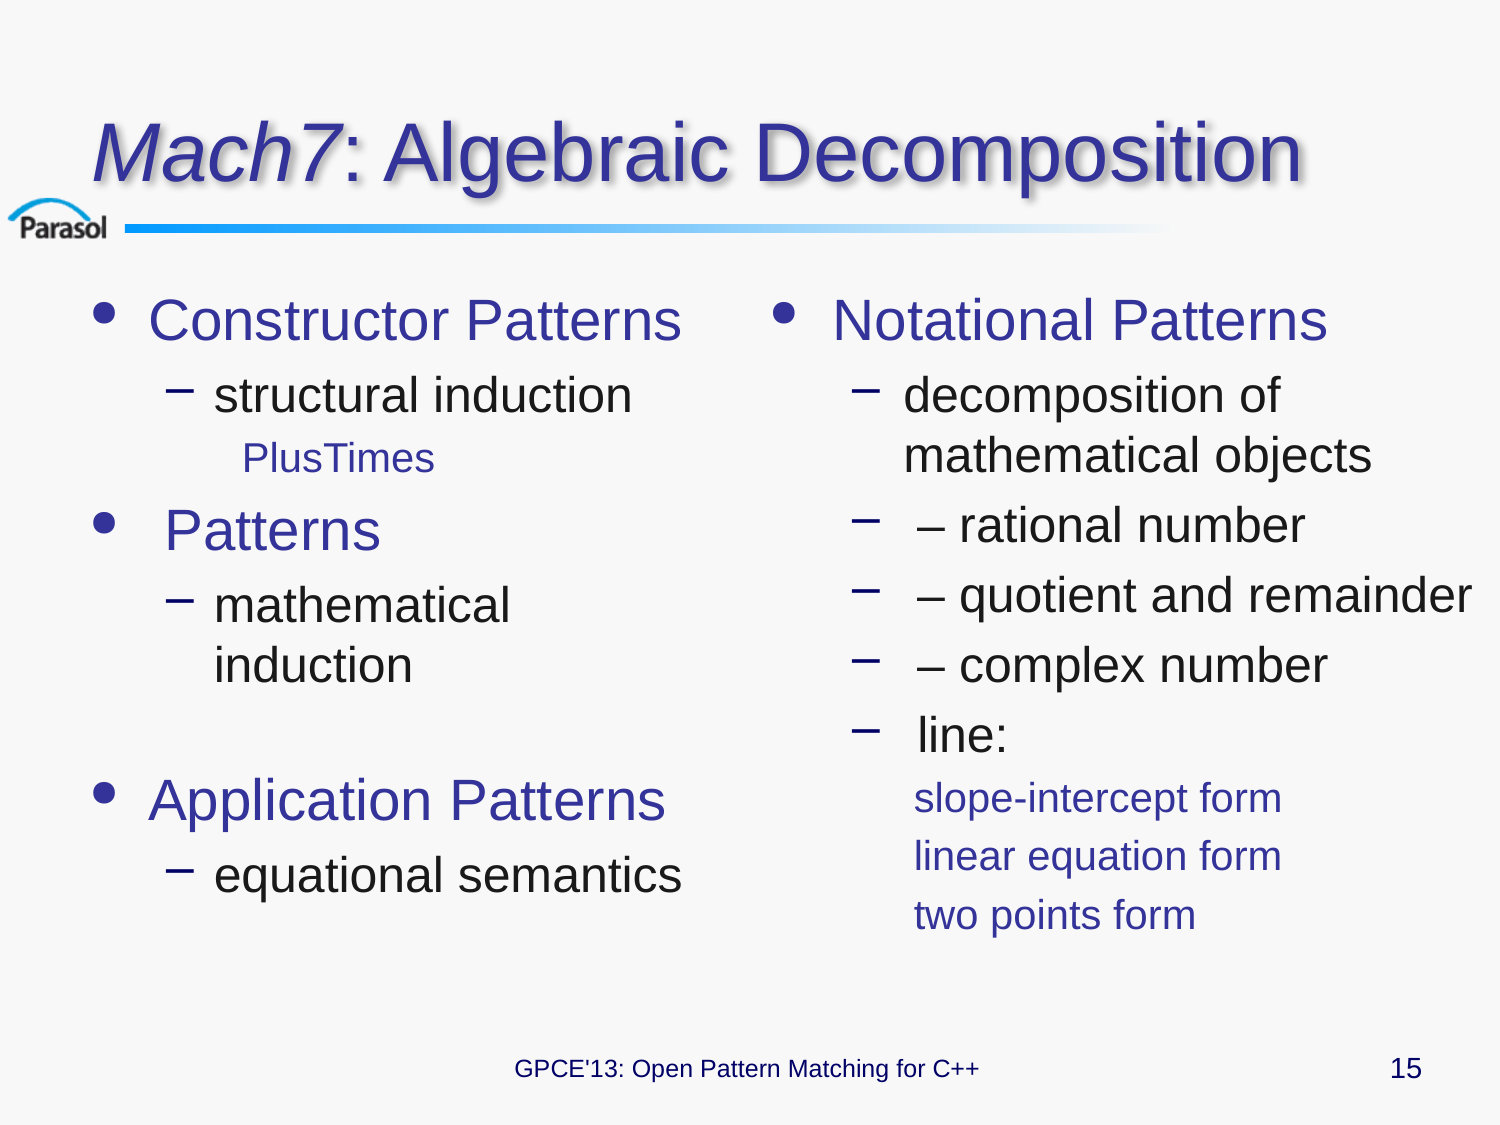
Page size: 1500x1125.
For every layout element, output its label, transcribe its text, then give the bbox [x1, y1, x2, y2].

slide_number 15 [1124, 1046, 1438, 1088]
title Mach7: Algebraic Decomposition [76, 24, 1412, 207]
footer GPCE'13: Open Pattern Matching for C++ [407, 1046, 1088, 1088]
picture [0, 187, 116, 277]
